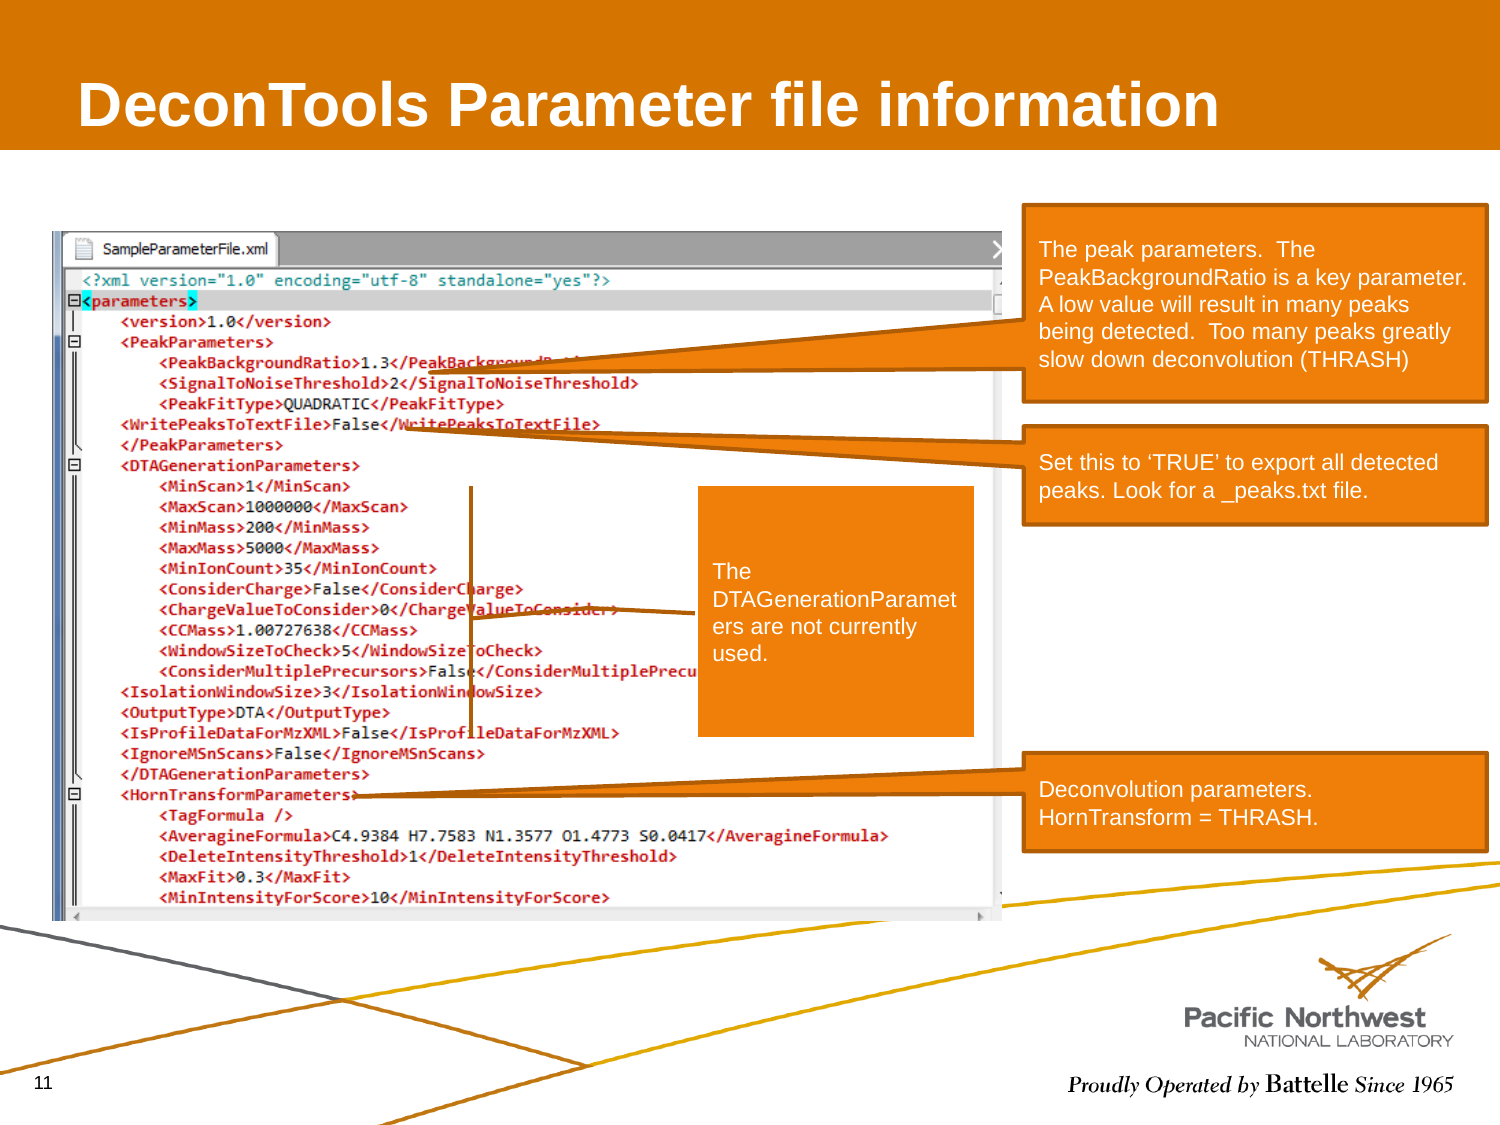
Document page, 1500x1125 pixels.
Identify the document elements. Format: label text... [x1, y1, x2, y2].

title DeconTools Parameter file information [77, 75, 1424, 238]
text_box The peak parameters. The PeakBackgroundRatio is a key parameter. A low value will result in many peaks being detected. Too many peaks greatly slow down deconvolution (THRASH) [1007, 202, 1489, 404]
text_box Deconvolution parameters. HornTransform = THRASH. [1007, 750, 1489, 854]
text_box Set this to ‘TRUE’ to export all detected peaks. Look for a _peaks.txt file. [1007, 424, 1489, 527]
slide_number 11 [18, 1063, 103, 1124]
picture [0, 231, 1500, 1125]
